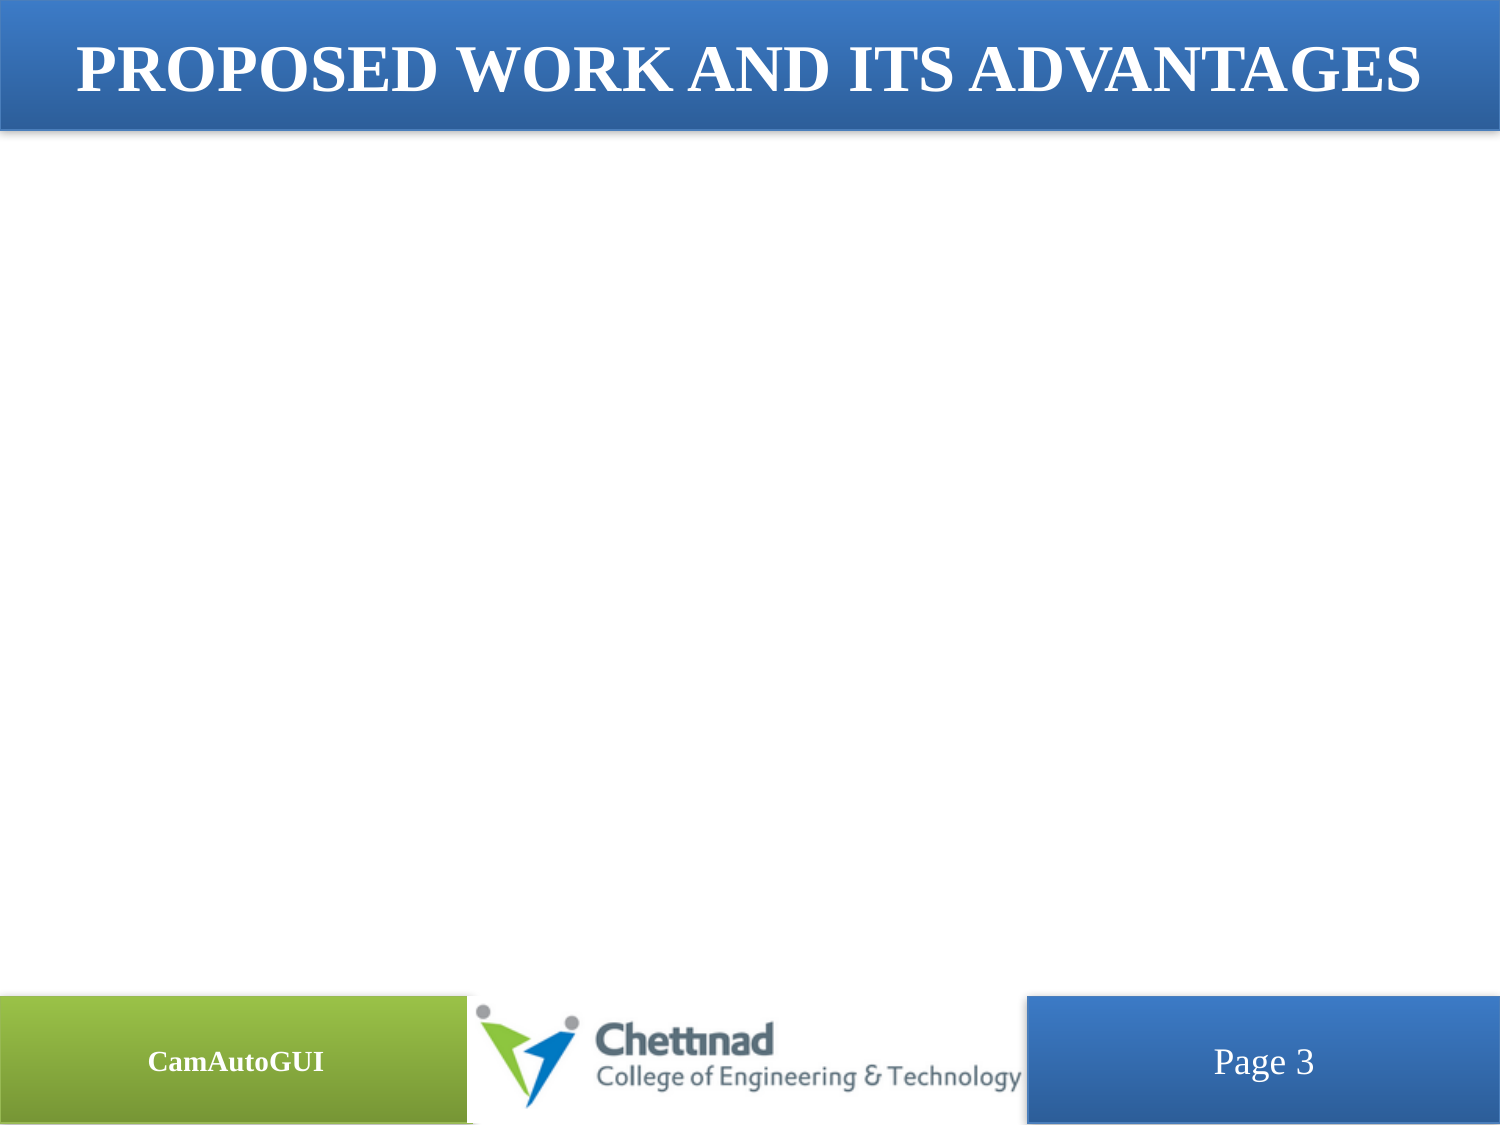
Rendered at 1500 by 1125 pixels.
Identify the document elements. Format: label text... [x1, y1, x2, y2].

title PROPOSED WORK AND ITS ADVANTAGES [0, 0, 1500, 130]
picture [467, 996, 1034, 1124]
text_box CamAutoGUI [0, 996, 465, 1123]
text_box Page 3 [1036, 996, 1500, 1123]
